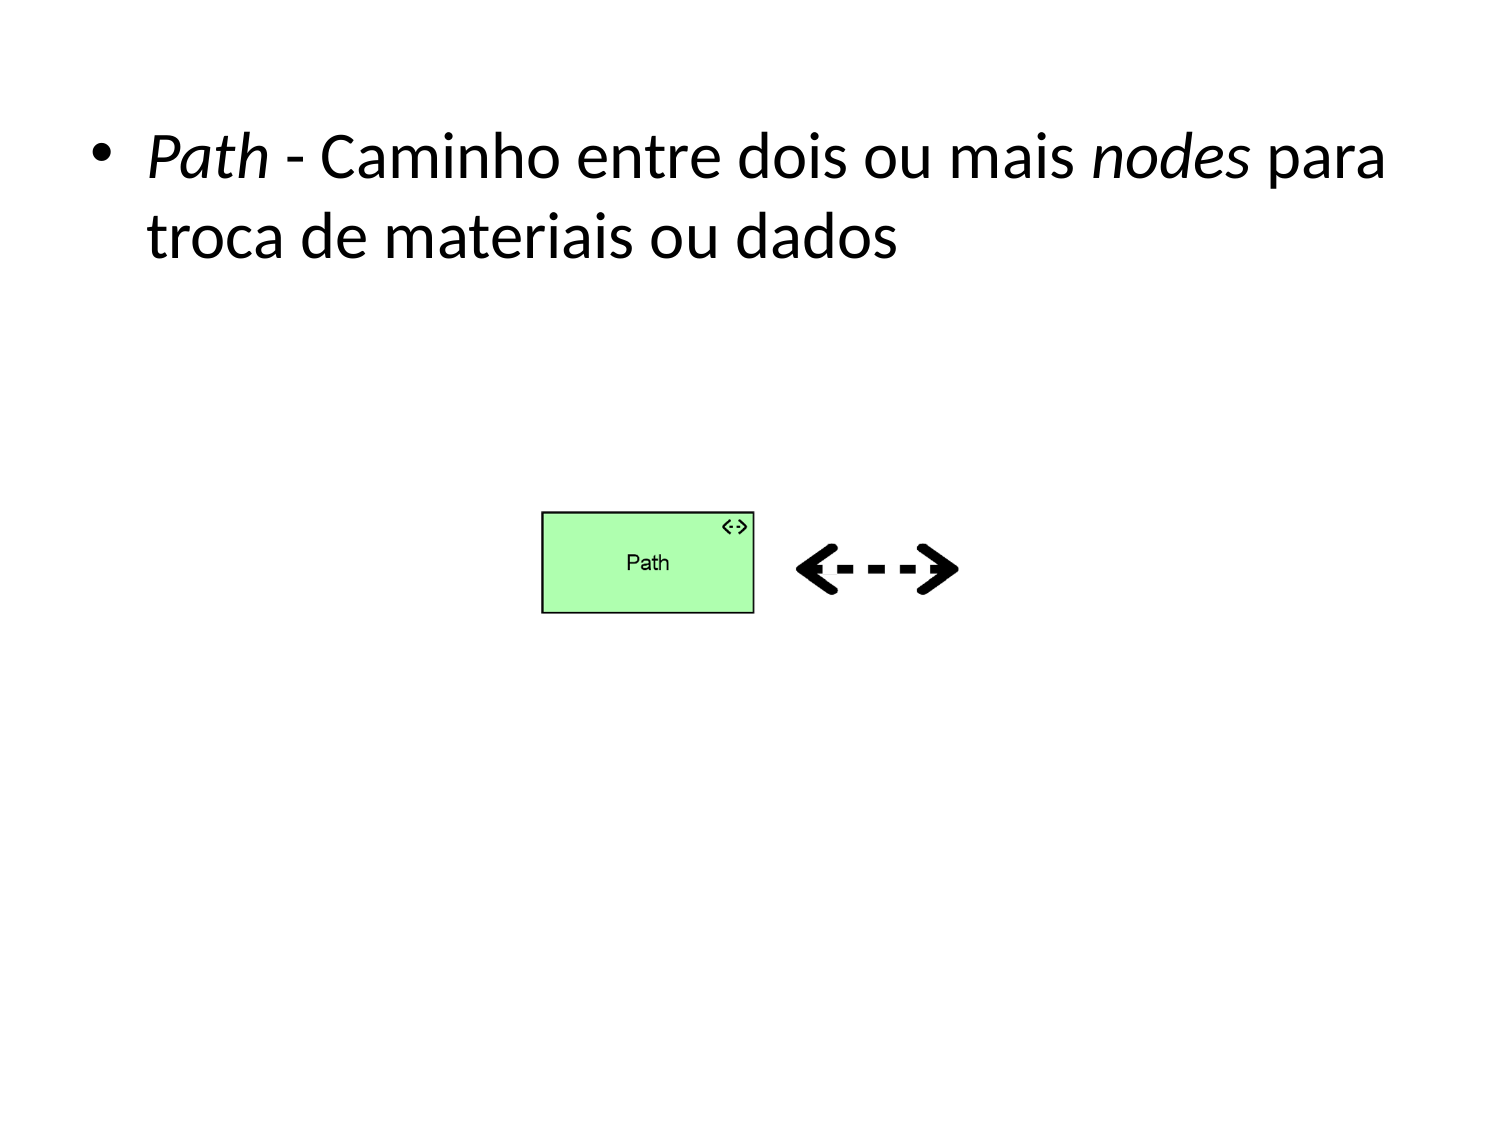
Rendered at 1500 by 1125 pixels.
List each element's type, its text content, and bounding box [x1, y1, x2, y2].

list Path - Caminho entre dois ou mais nodes para troca de materiais ou dados [75, 104, 1425, 1005]
picture [541, 511, 959, 614]
